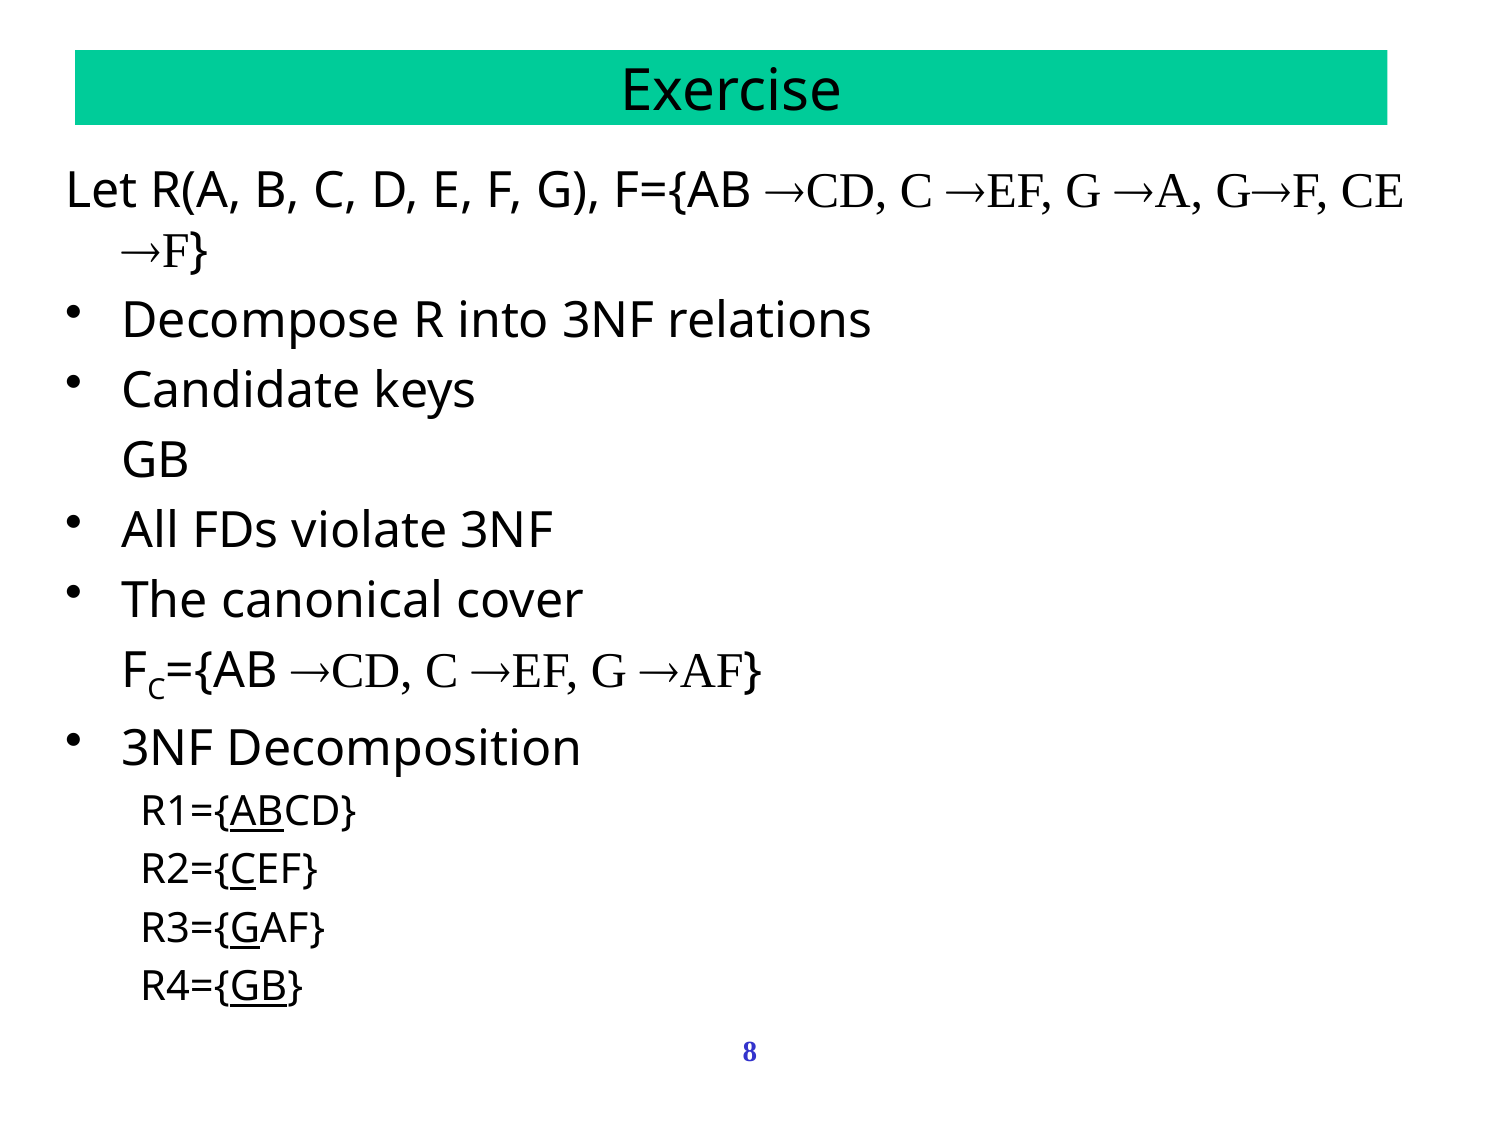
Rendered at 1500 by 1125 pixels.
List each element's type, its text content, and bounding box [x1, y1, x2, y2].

footer 8 [74, 1024, 1426, 1101]
title Exercise [75, 50, 1388, 125]
list Let R(A, B, C, D, E, F, G), F={AB CD, C EF, G A, GF, CE F} Decompose R into 3NF relations Candidate keys GB All FDs violate 3NF The canonical cover FC={AB CD, C EF, G AF} 3NF Decomposition R1={ABCD} R2={CEF} R3={GAF} R4={GB} [50, 149, 1450, 938]
